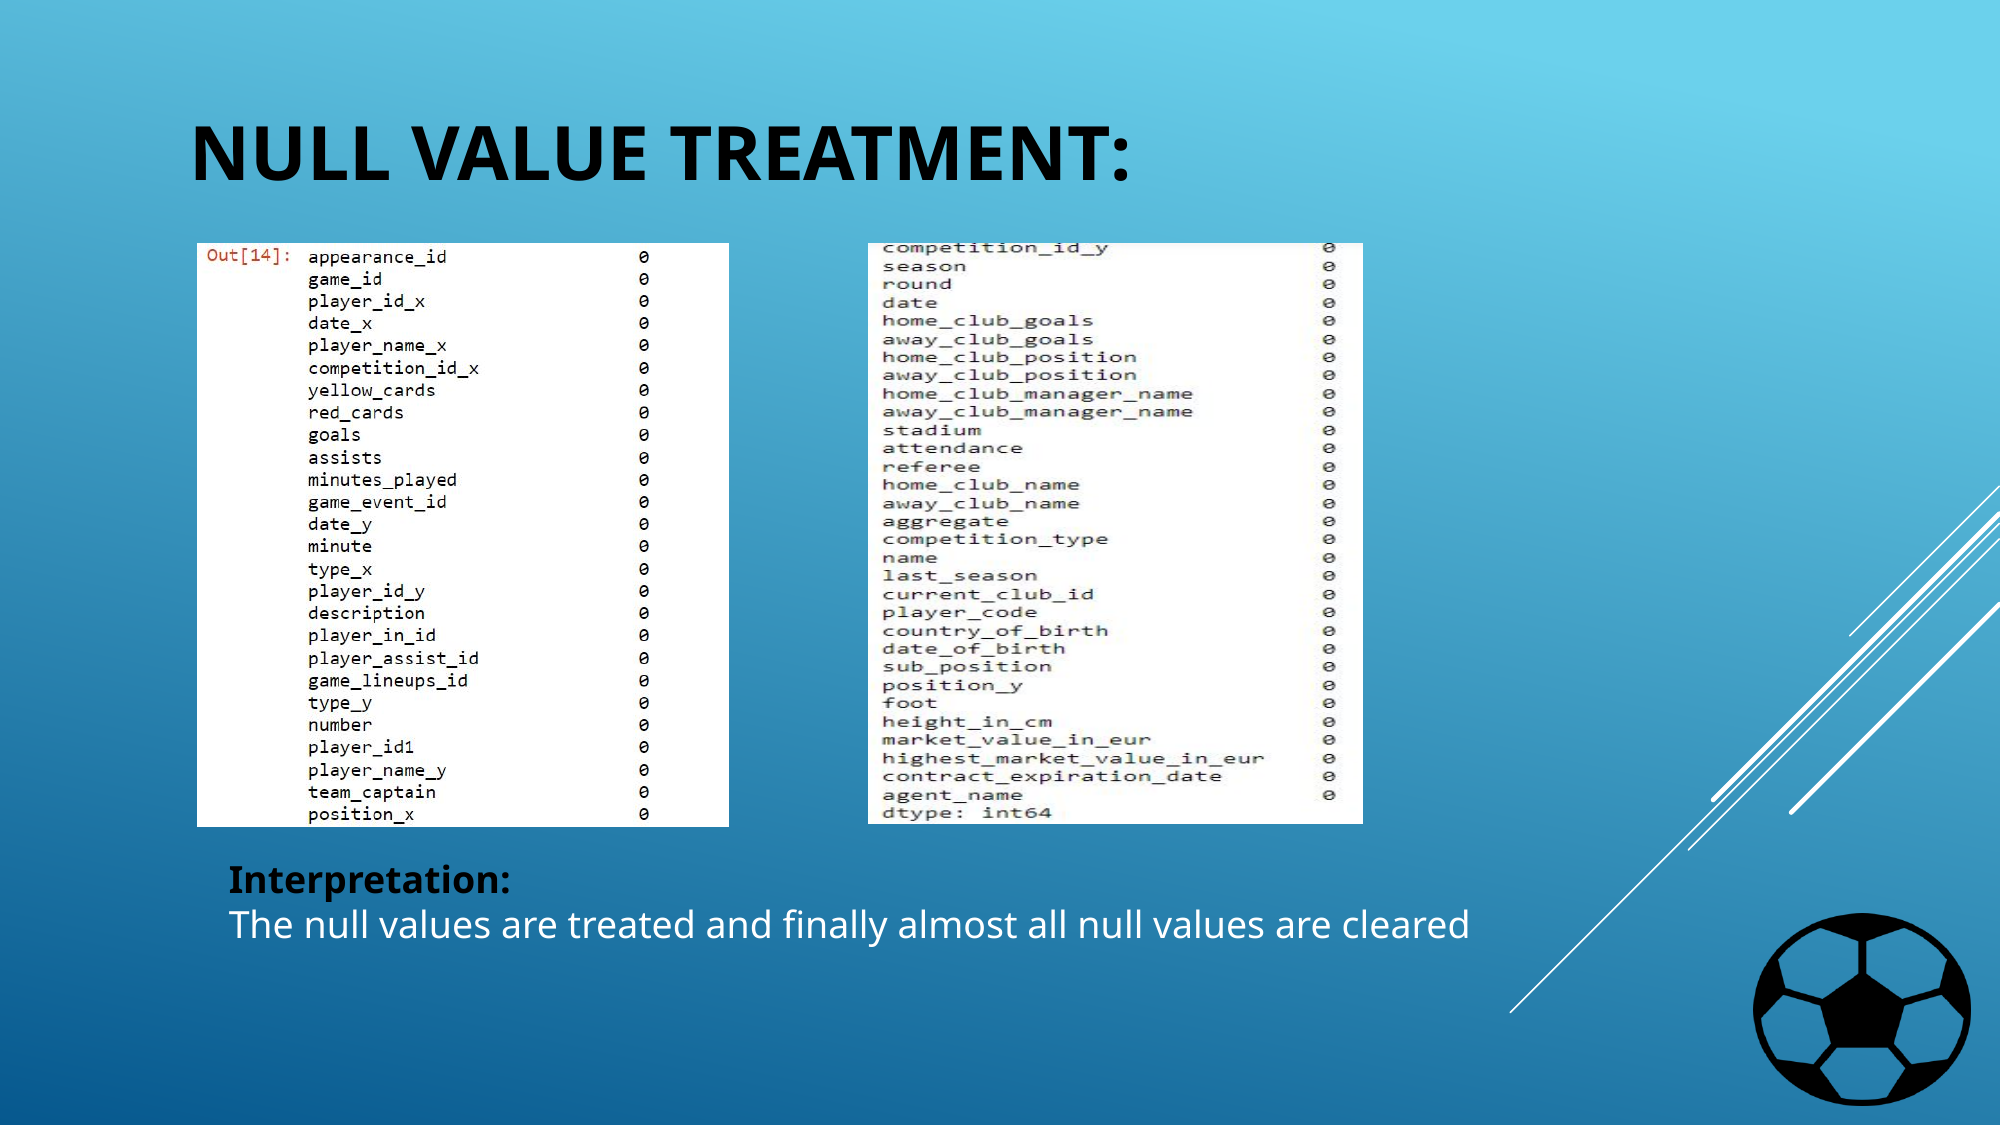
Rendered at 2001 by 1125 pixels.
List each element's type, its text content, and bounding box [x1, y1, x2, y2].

picture [1753, 912, 1971, 1106]
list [196, 243, 729, 827]
text_box Interpretation: The null values are treated and finally almost all null values are cleared [213, 848, 1487, 954]
picture [868, 242, 1363, 824]
title Null value treatment: [174, 26, 1575, 275]
